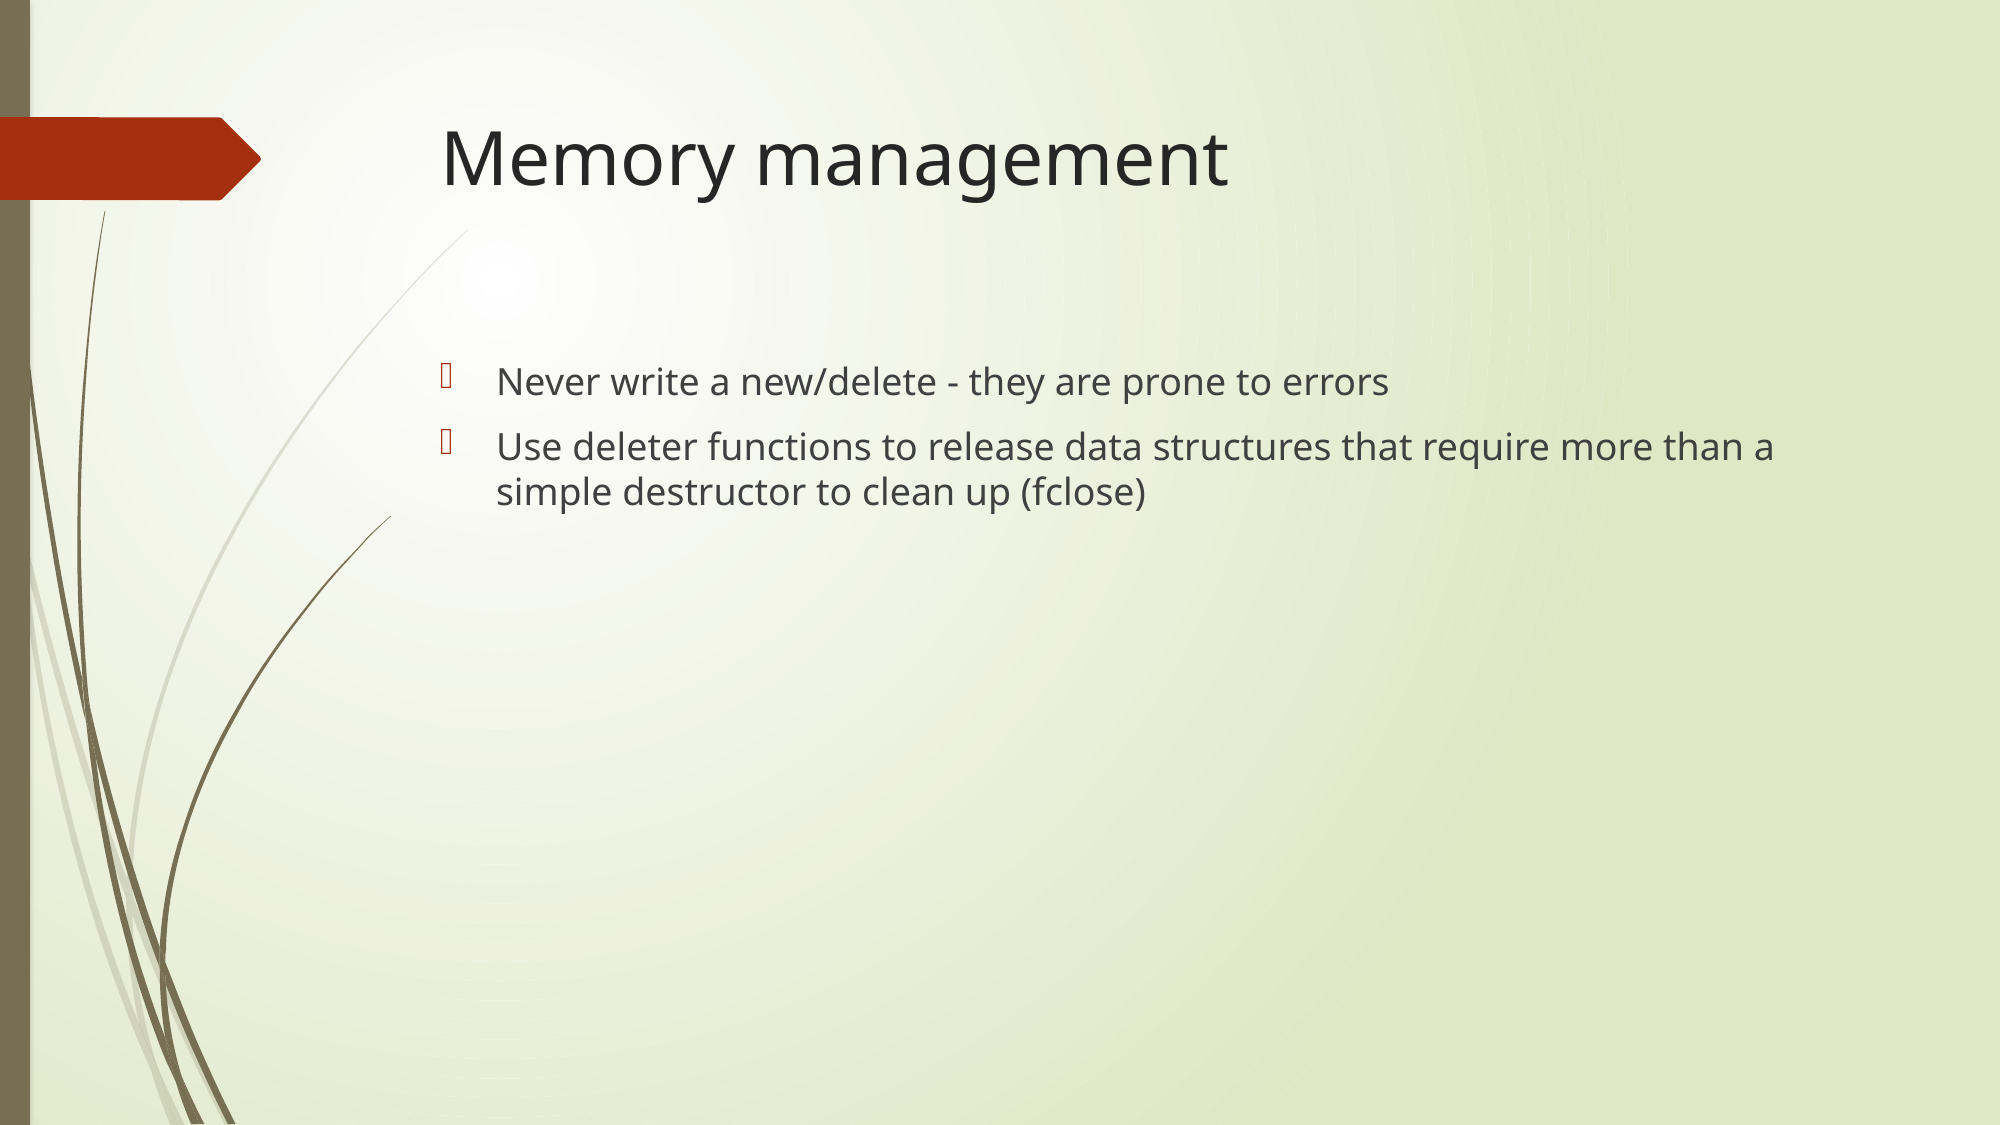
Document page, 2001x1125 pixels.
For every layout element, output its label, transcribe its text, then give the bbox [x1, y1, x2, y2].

title Memory management [425, 102, 1888, 313]
list Never write a new/delete - they are prone to errors Use deleter functions to release data structures that require more than a simple destructor to clean up (fclose) [424, 350, 1888, 970]
